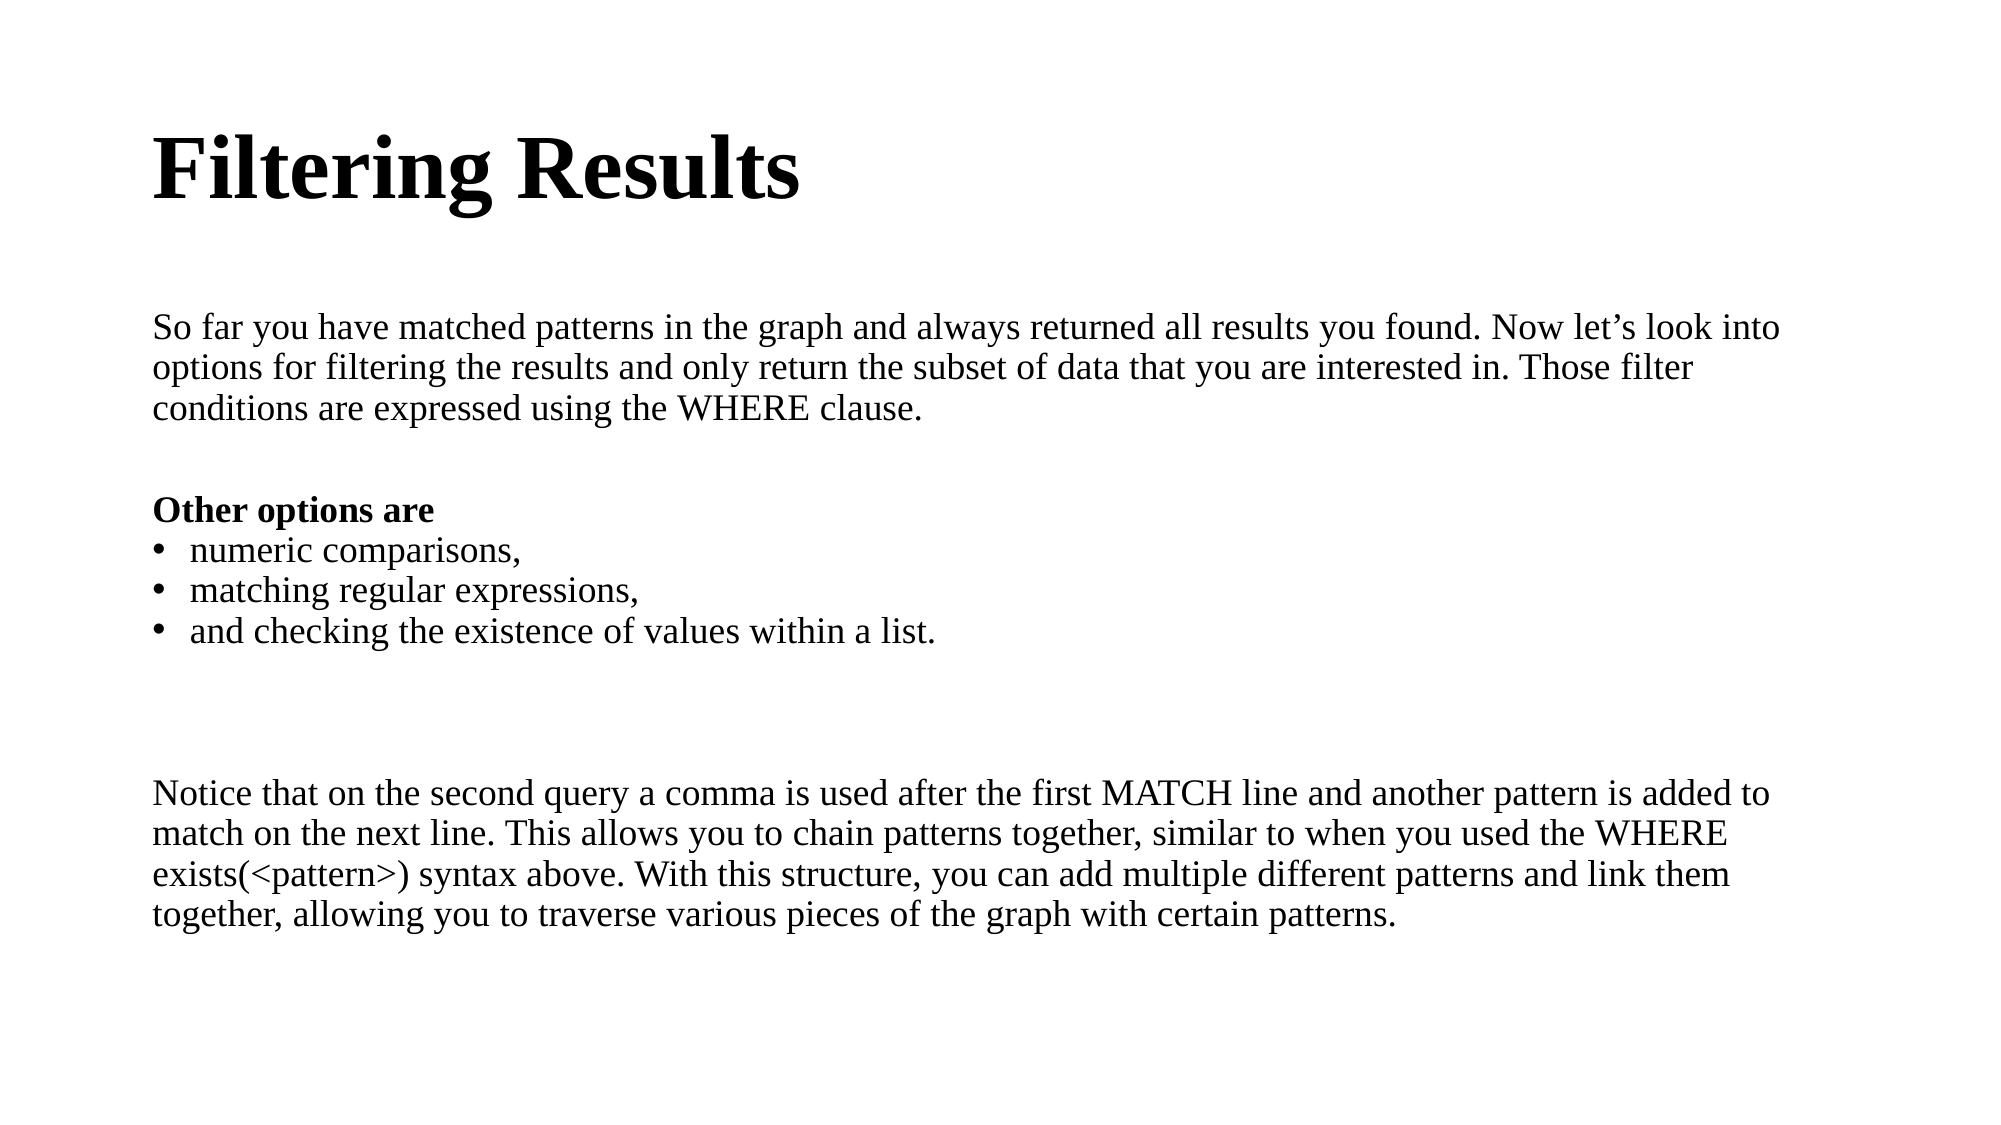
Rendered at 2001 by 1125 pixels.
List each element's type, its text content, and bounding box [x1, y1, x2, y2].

list So far you have matched patterns in the graph and always returned all results you found. Now let’s look into options for filtering the results and only return the subset of data that you are interested in. Those filter conditions are expressed using the WHERE clause. Other options are numeric comparisons, matching regular expressions, and checking the existence of values within a list. Notice that on the second query a comma is used after the first MATCH line and another pattern is added to match on the next line. This allows you to chain patterns together, similar to when you used the WHERE exists(<pattern>) syntax above. With this structure, you can add multiple different patterns and link them together, allowing you to traverse various pieces of the graph with certain patterns. [137, 299, 1863, 1014]
title Filtering Results [137, 59, 1863, 278]
